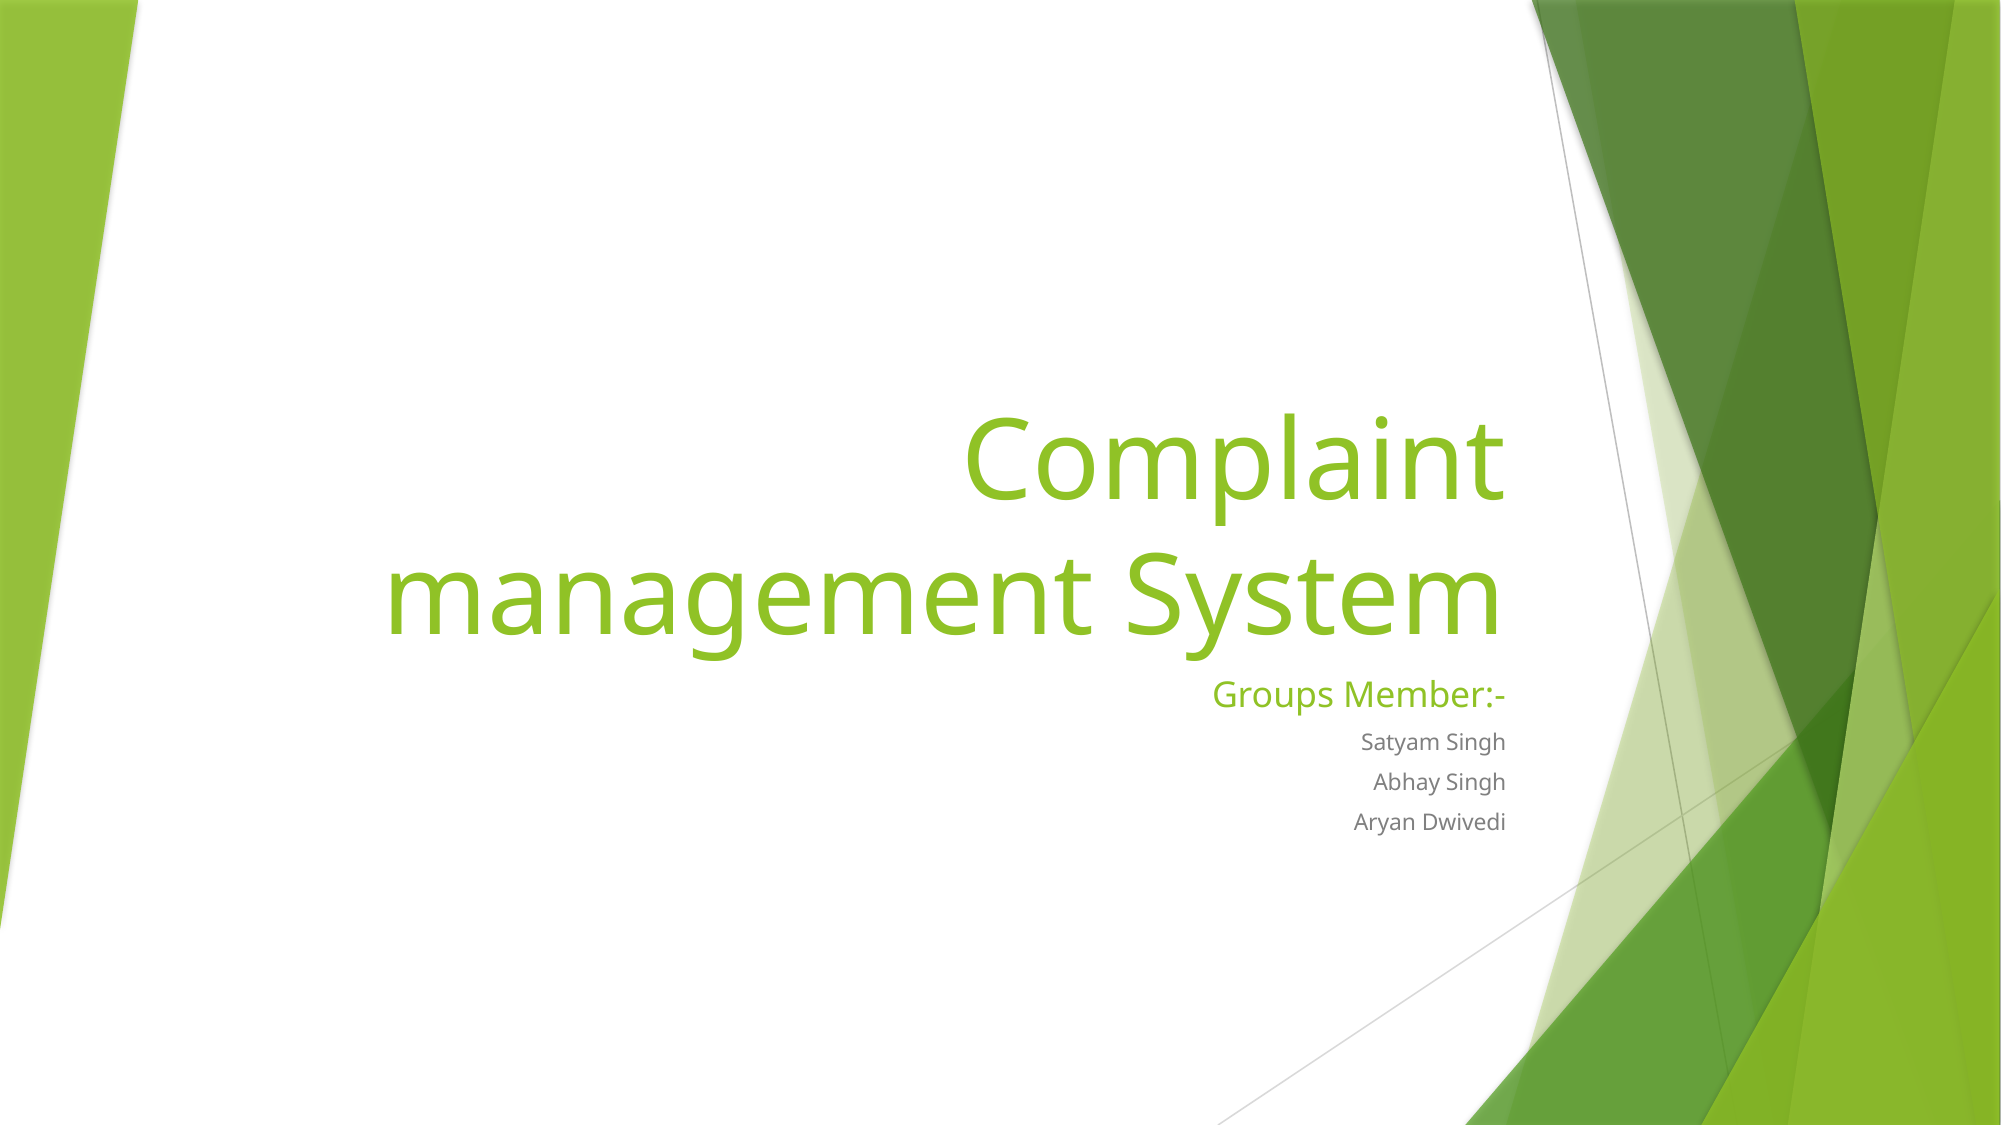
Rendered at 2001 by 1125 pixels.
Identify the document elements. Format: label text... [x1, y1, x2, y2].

title Complaint management System [247, 394, 1522, 664]
subtitle Groups Member:- Satyam Singh Abhay Singh Aryan Dwivedi [247, 664, 1522, 845]
